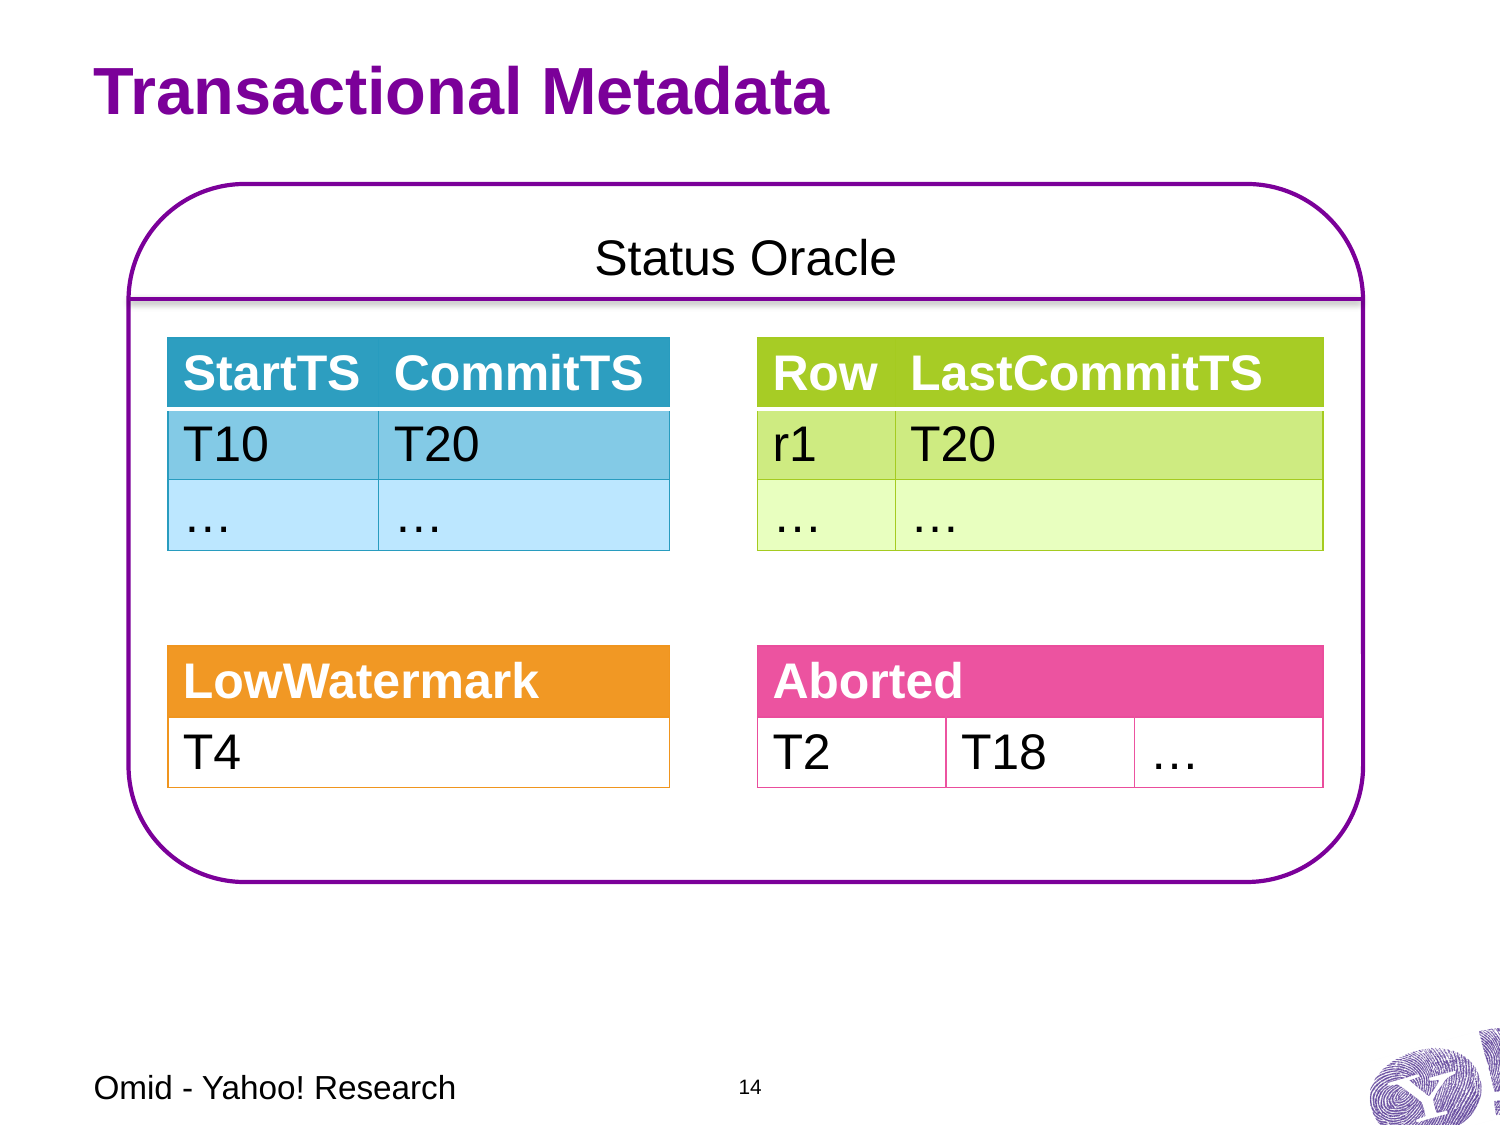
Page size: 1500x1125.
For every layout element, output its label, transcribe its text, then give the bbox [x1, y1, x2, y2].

table_cell T4 [169, 718, 669, 787]
slide_number 14 [709, 1056, 791, 1117]
table_cell T20 [896, 411, 1322, 479]
table_cell T20 [379, 411, 669, 479]
table_header LowWatermark [169, 647, 669, 716]
table_cell … [896, 480, 1322, 550]
table_cell T18 [947, 718, 1134, 787]
table_cell … [379, 480, 669, 550]
table_header Row [758, 339, 895, 407]
table_header CommitTS [379, 339, 669, 407]
table_cell … [169, 480, 378, 550]
table_header Aborted [758, 647, 1322, 716]
table_cell … [1135, 718, 1322, 787]
table_cell T2 [758, 718, 945, 787]
table_cell … [758, 480, 895, 550]
table_cell T10 [169, 411, 378, 479]
table_header StartTS [169, 339, 378, 407]
table_cell r1 [758, 411, 895, 479]
text_box Status Oracle [126, 307, 1366, 885]
title Transactional Metadata [78, 33, 1425, 160]
table_header LastCommitTS [896, 339, 1322, 407]
footer Omid - Yahoo! Research [78, 1056, 709, 1117]
text_box Status Oracle [126, 181, 1366, 298]
picture [1369, 1027, 1500, 1125]
